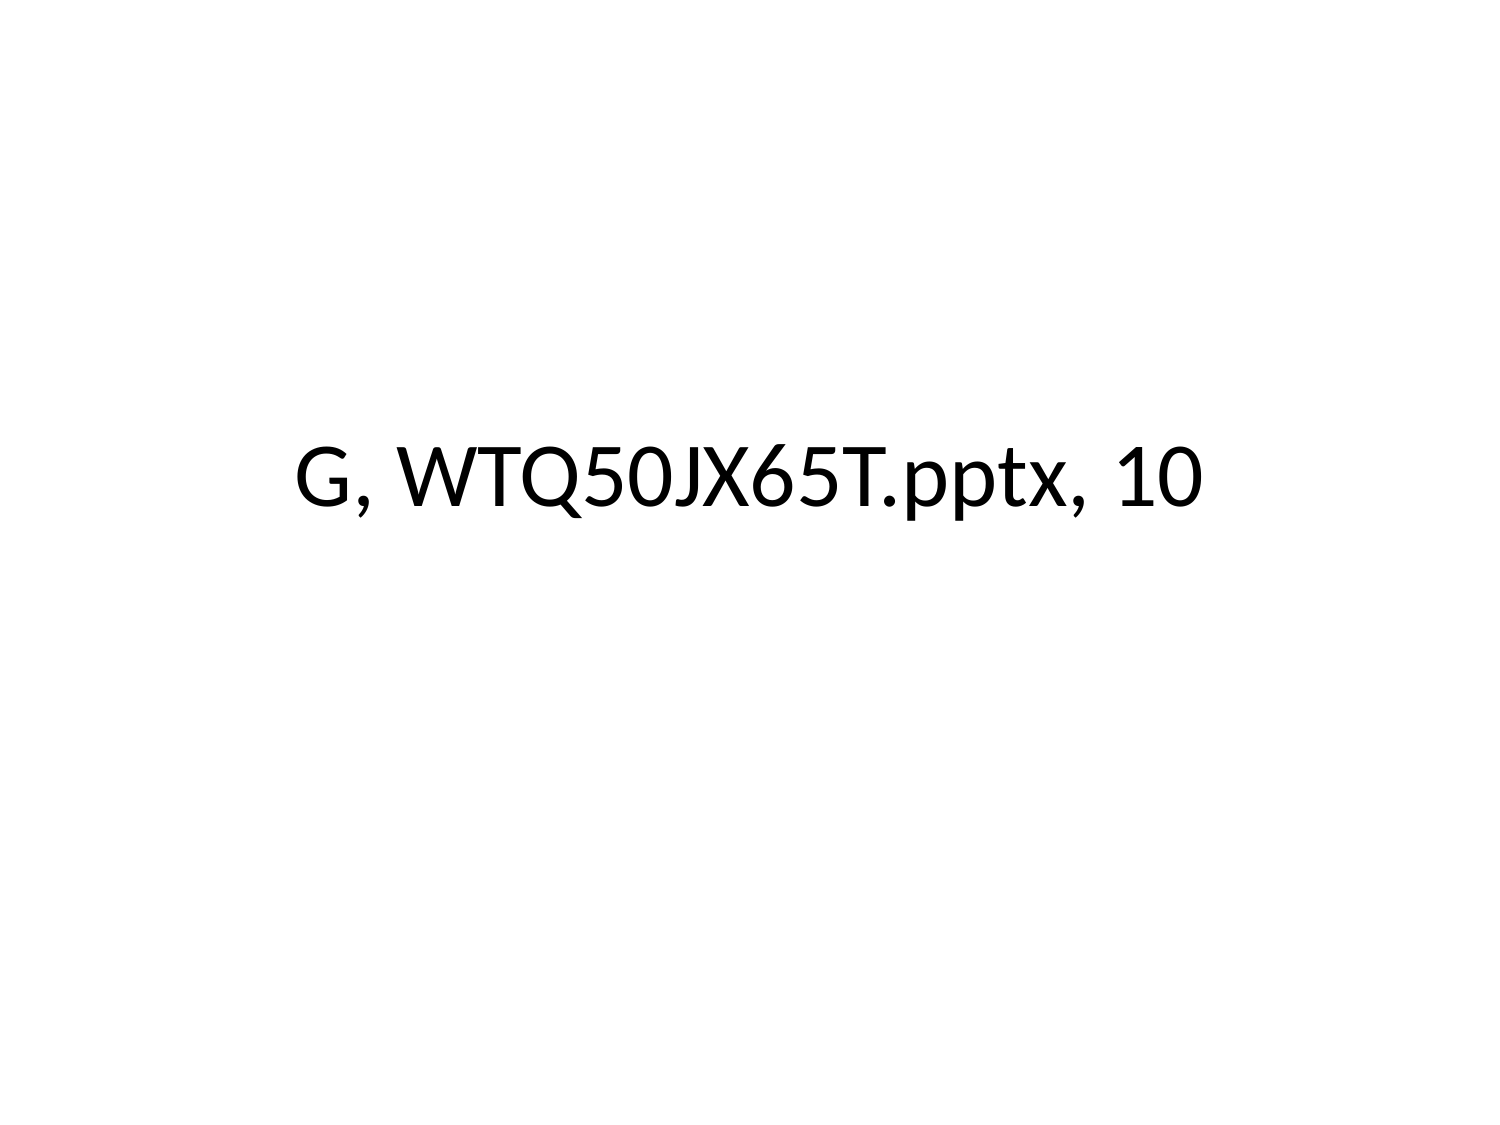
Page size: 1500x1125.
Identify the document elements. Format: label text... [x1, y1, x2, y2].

title G, WTQ50JX65T.pptx, 10 [112, 349, 1388, 591]
